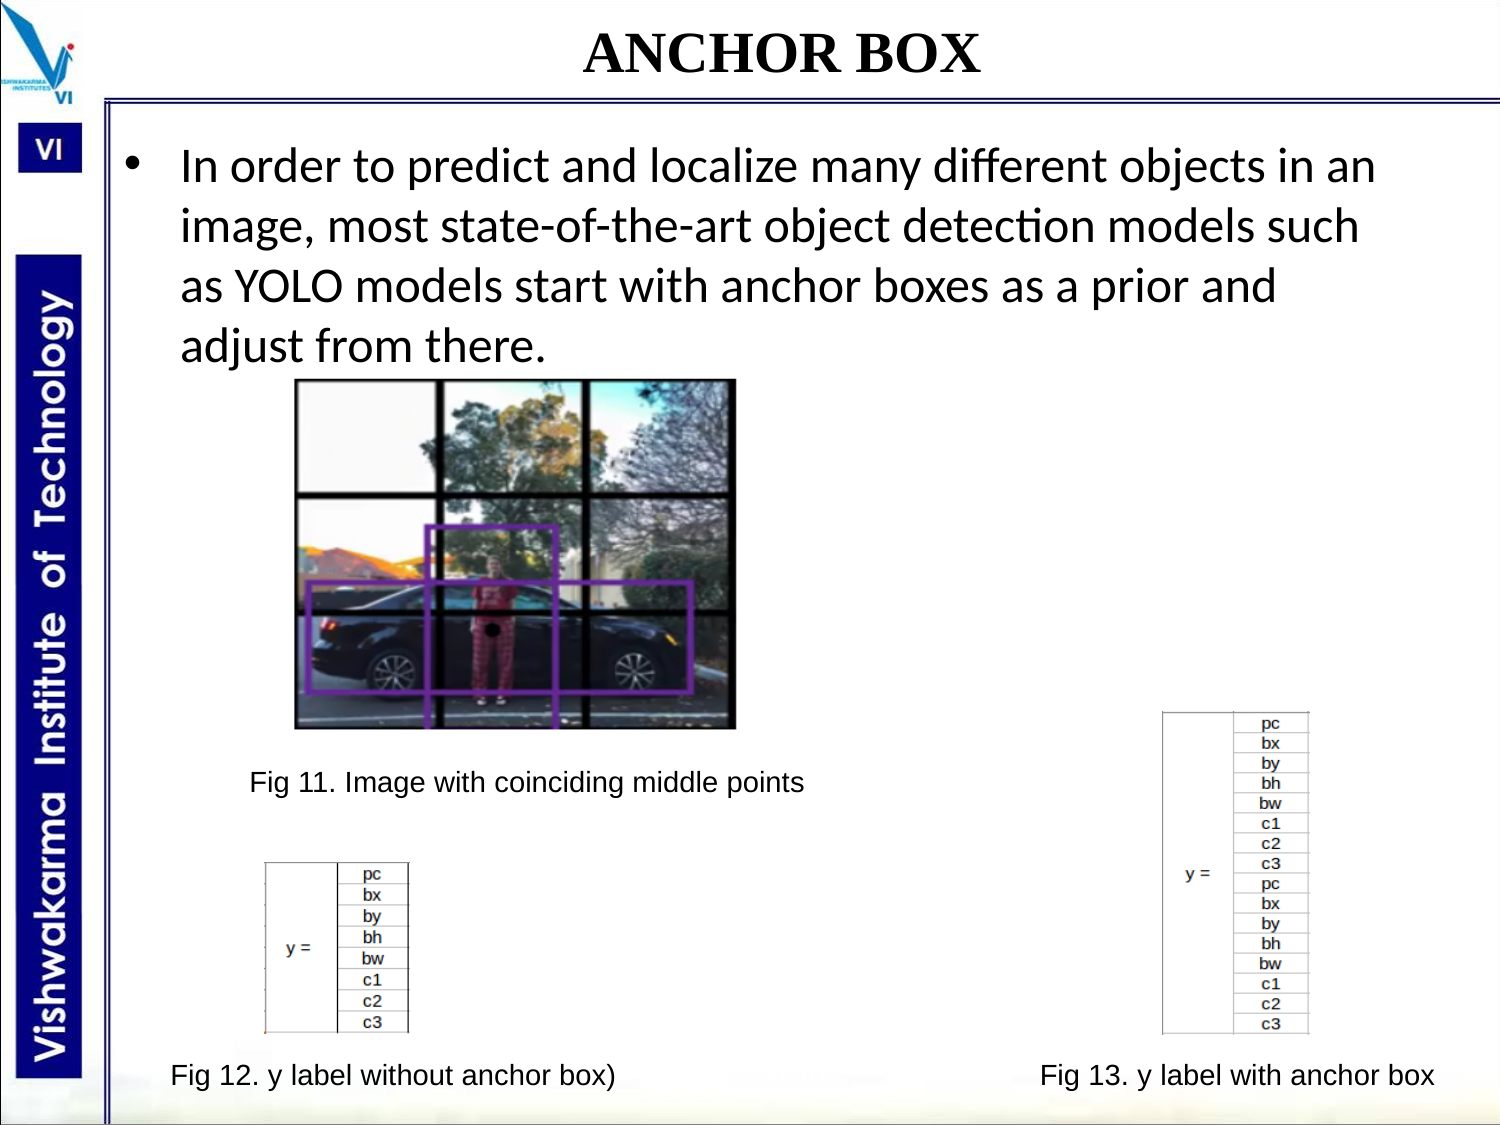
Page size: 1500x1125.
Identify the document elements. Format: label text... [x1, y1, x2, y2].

list In order to predict and localize many different objects in an image, most state-of-the-art object detection models such as YOLO models start with anchor boxes as a prior and adjust from there. [112, 126, 1407, 927]
title ANCHOR BOX [135, 0, 1429, 127]
picture [0, 0, 1500, 1125]
text_box Fig 11. Image with coinciding middle points [234, 755, 830, 806]
picture [290, 373, 741, 732]
text_box Fig 13. y label with anchor box [1024, 1049, 1452, 1125]
text_box Fig 12. y label without anchor box) [155, 1049, 633, 1099]
